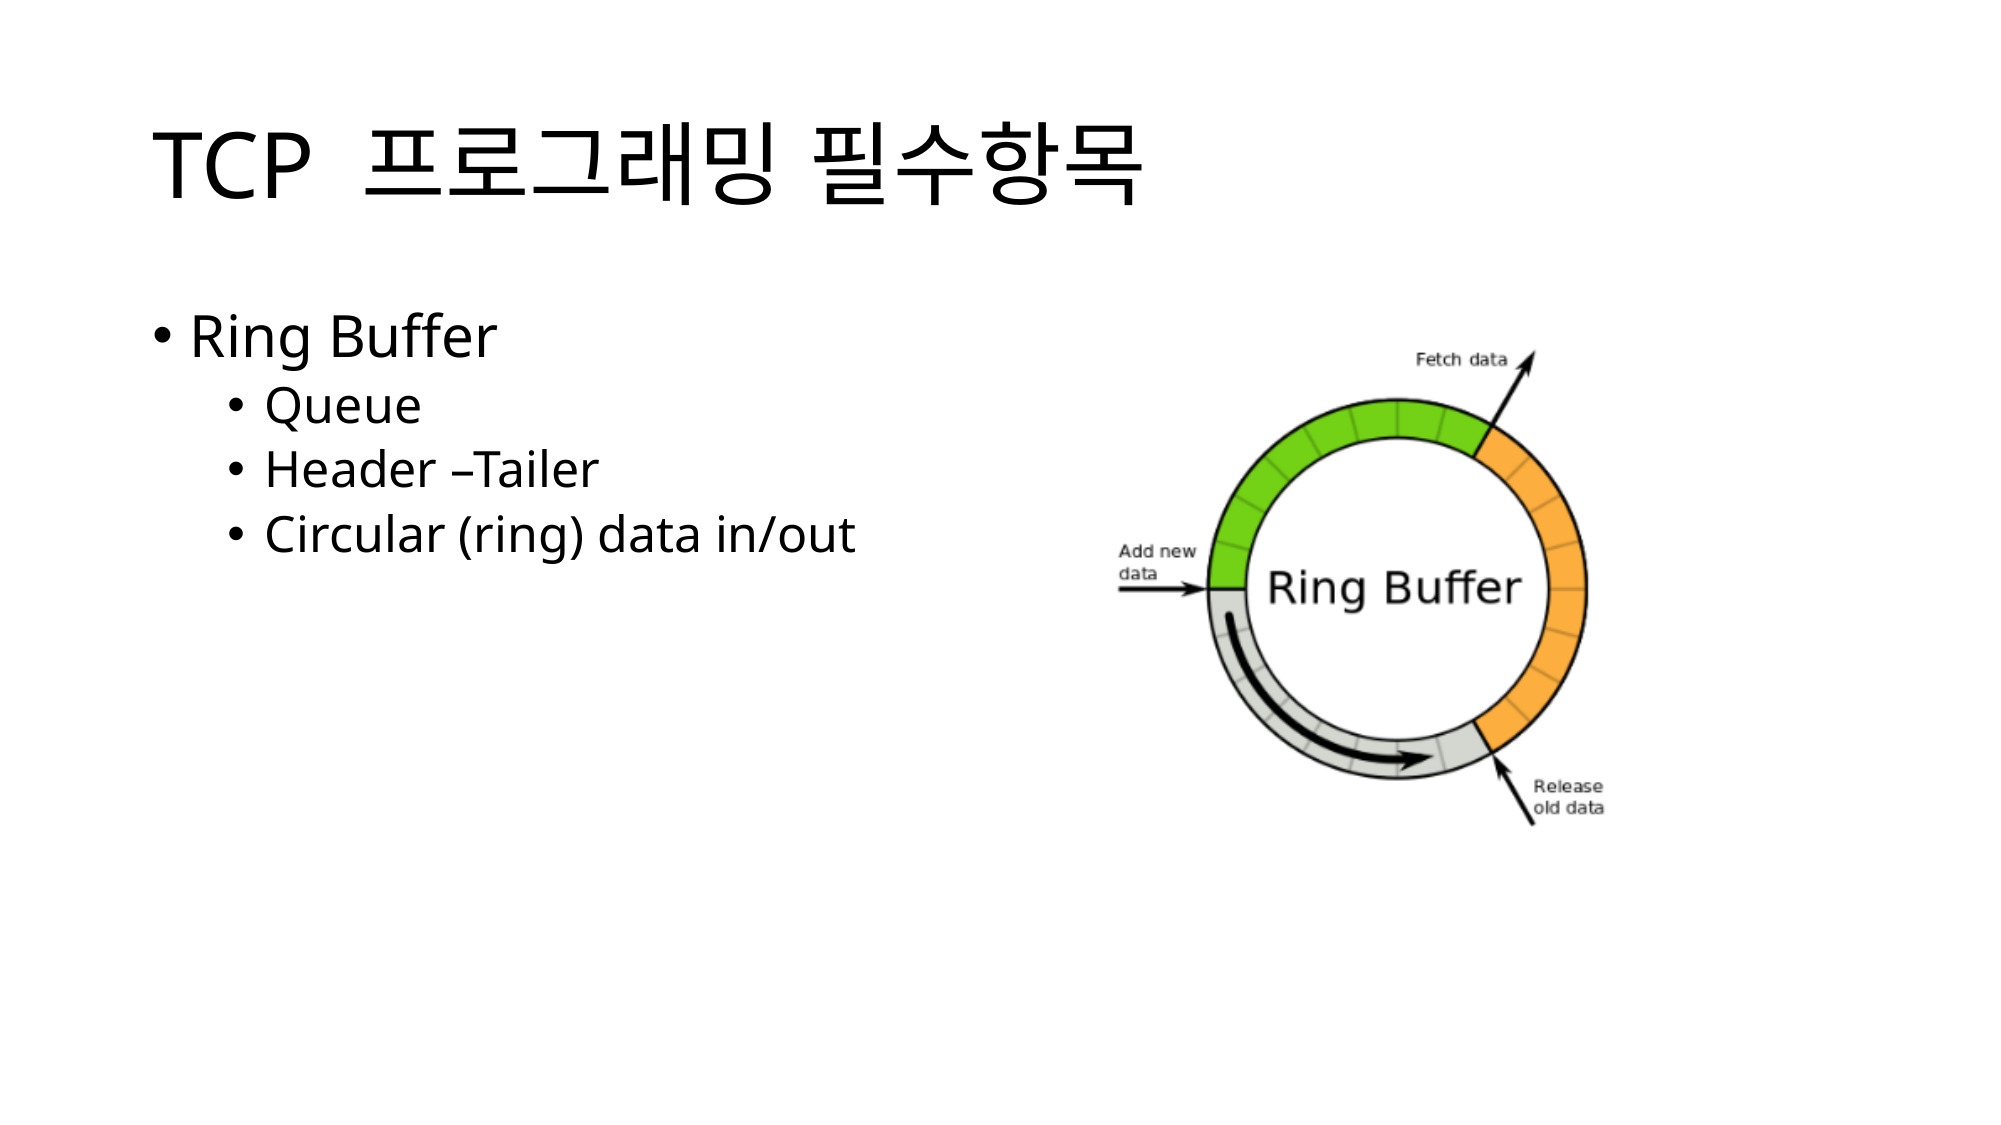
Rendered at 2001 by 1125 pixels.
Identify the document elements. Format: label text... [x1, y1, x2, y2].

picture [1099, 332, 1637, 838]
list Ring Buffer Queue Header –Tailer Circular (ring) data in/out [137, 299, 880, 1014]
title TCP 프로그래밍 필수항목 [137, 59, 1863, 278]
